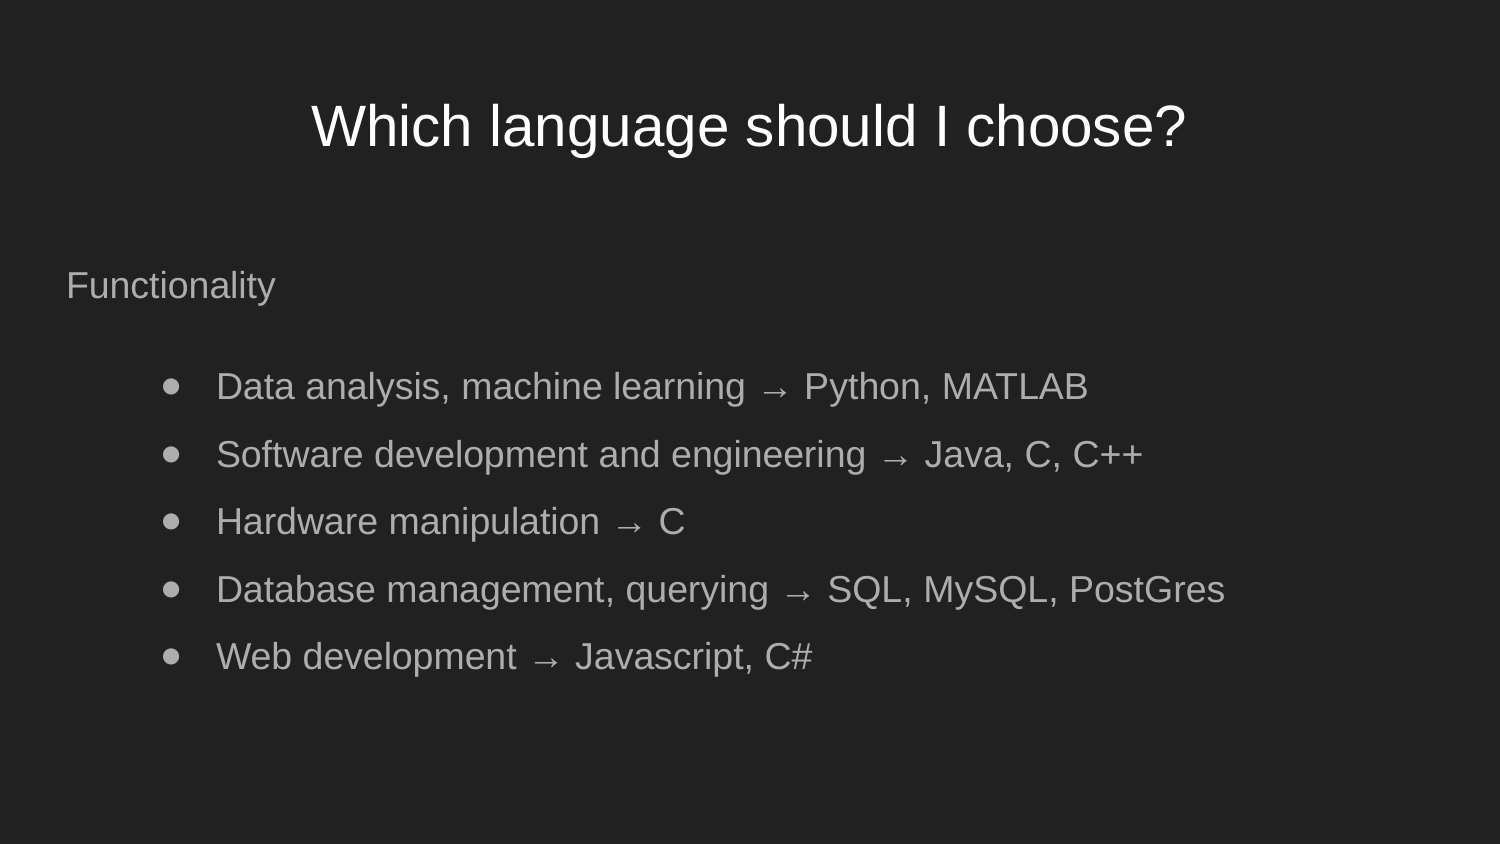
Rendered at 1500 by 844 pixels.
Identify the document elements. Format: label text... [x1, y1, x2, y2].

list Functionality Data analysis, machine learning → Python, MATLAB Software development and engineering → Java, C, C++ Hardware manipulation → C Database management, querying → SQL, MySQL, PostGres Web development → Javascript, C# [51, 189, 1449, 750]
title Which language should I choose? [51, 72, 1449, 167]
